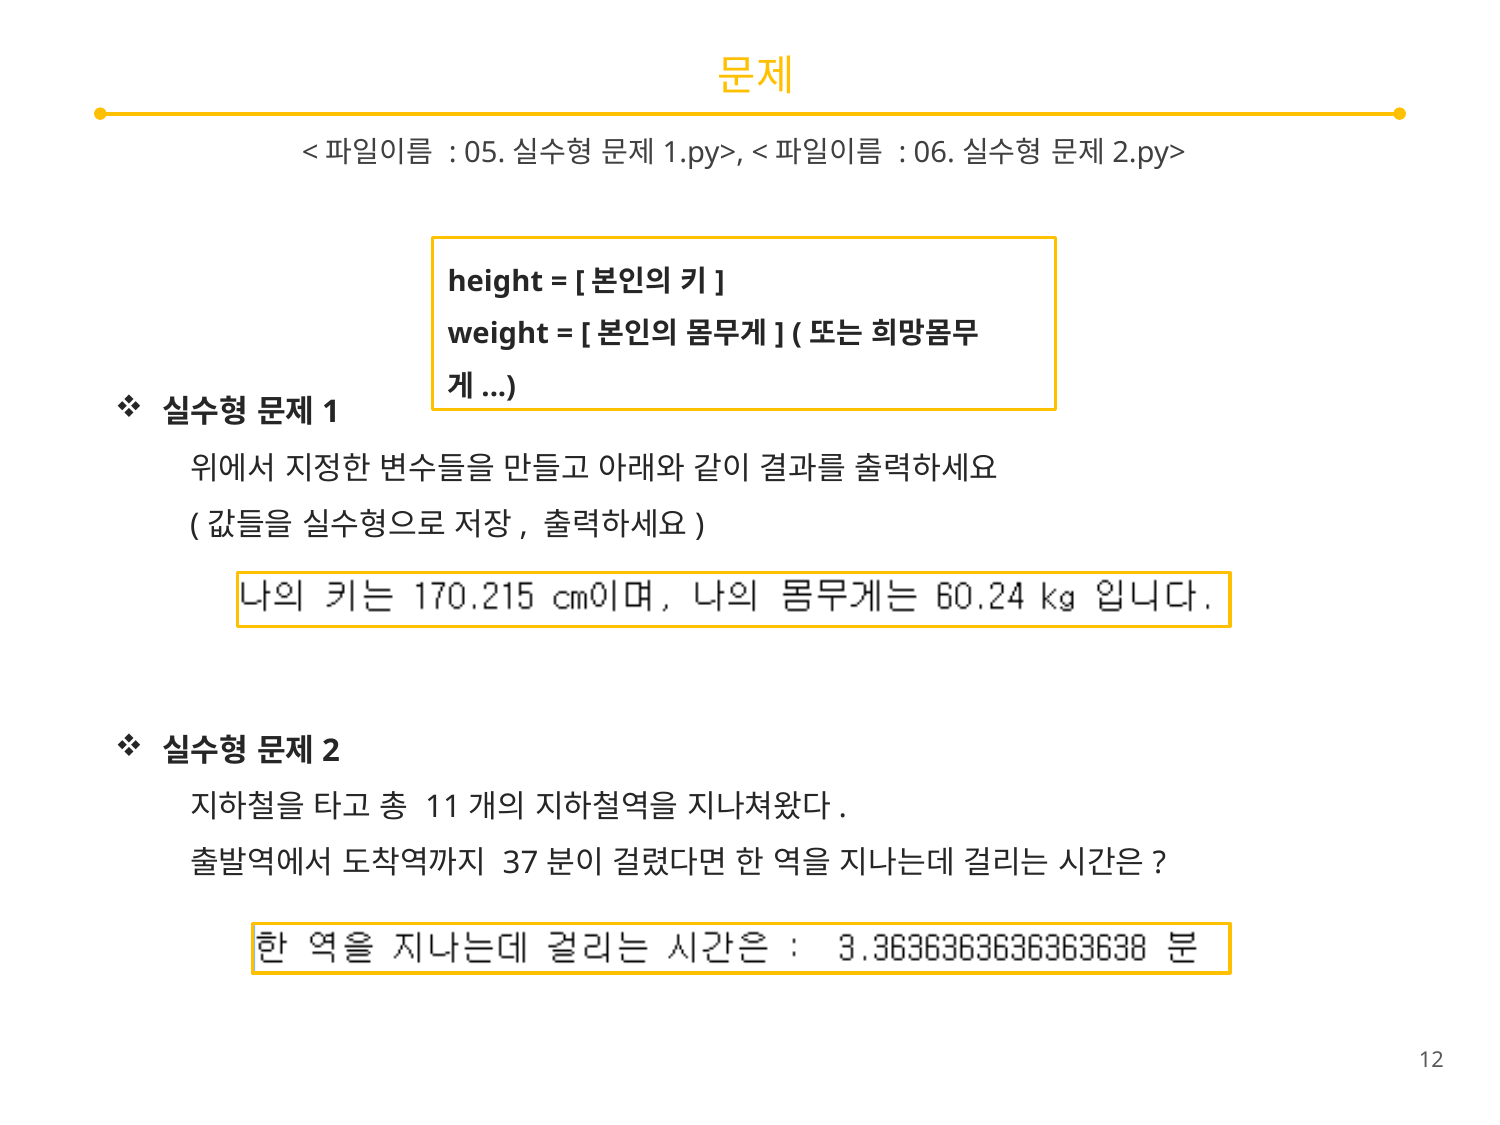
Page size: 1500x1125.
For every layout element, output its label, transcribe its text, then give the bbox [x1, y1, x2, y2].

text_box 실수형 문제2 지하철을 타고 총 11개의 지하철역을 지나쳐왔다. 출발역에서 도착역까지 37분이 걸렸다면 한 역을 지나는데 걸리는 시간은? [100, 704, 1212, 888]
text_box <파일이름 : 05.실수형 문제1.py>, <파일이름 : 06.실수형 문제2.py> [100, 125, 1388, 176]
picture [238, 574, 1229, 625]
text_box height = [본인의 키] weight = [본인의 몸무게] (또는 희망몸무게...) [432, 237, 1056, 410]
picture [253, 924, 1229, 972]
text_box 실수형 문제1 위에서 지정한 변수들을 만들고 아래와 같이 결과를 출력하세요 (값들을 실수형으로 저장, 출력하세요) [100, 365, 1212, 549]
title 문제 [123, 45, 1388, 102]
